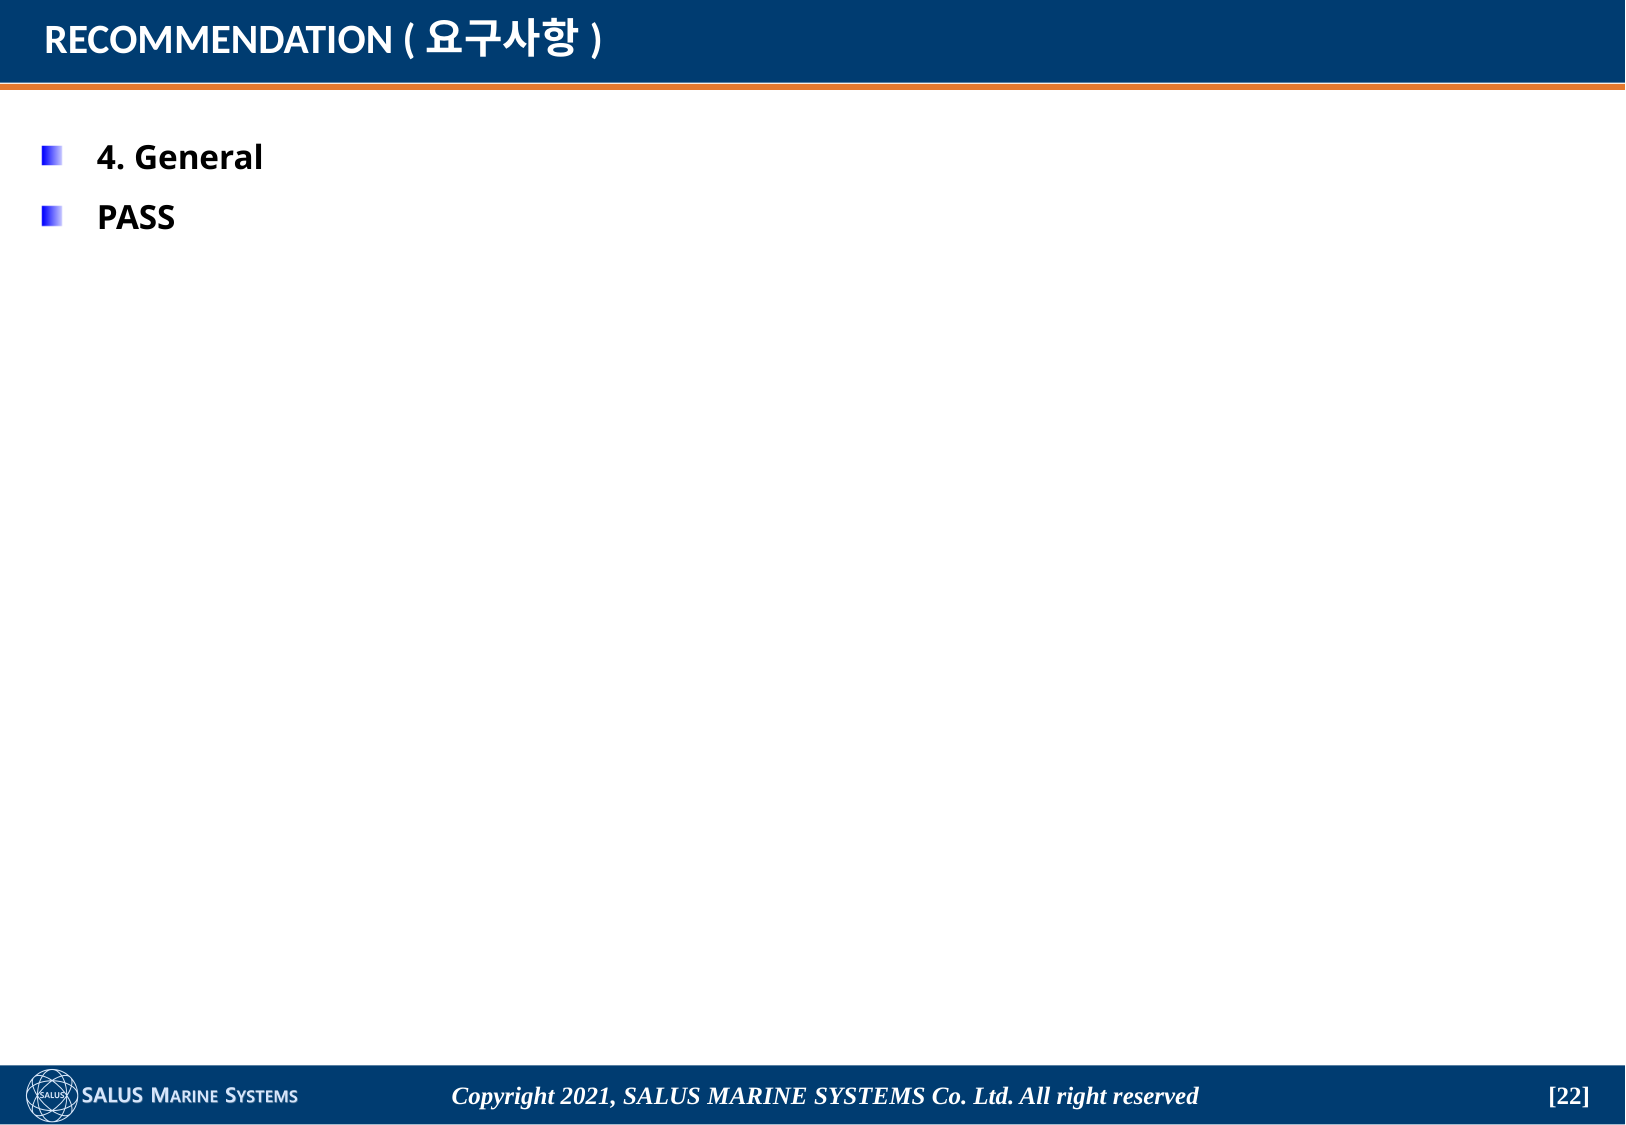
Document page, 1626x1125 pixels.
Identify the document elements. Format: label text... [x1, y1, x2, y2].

title RECOMMENDATION (요구사항) [0, 0, 1625, 82]
footer Copyright 2021, SALUS Marine Systems Co. Ltd. All right reserved [25, 1065, 1513, 1125]
picture [40, 204, 65, 229]
picture [40, 144, 65, 168]
slide_number [22] [1513, 1065, 1625, 1125]
list 4. General PASS [25, 116, 1591, 1055]
